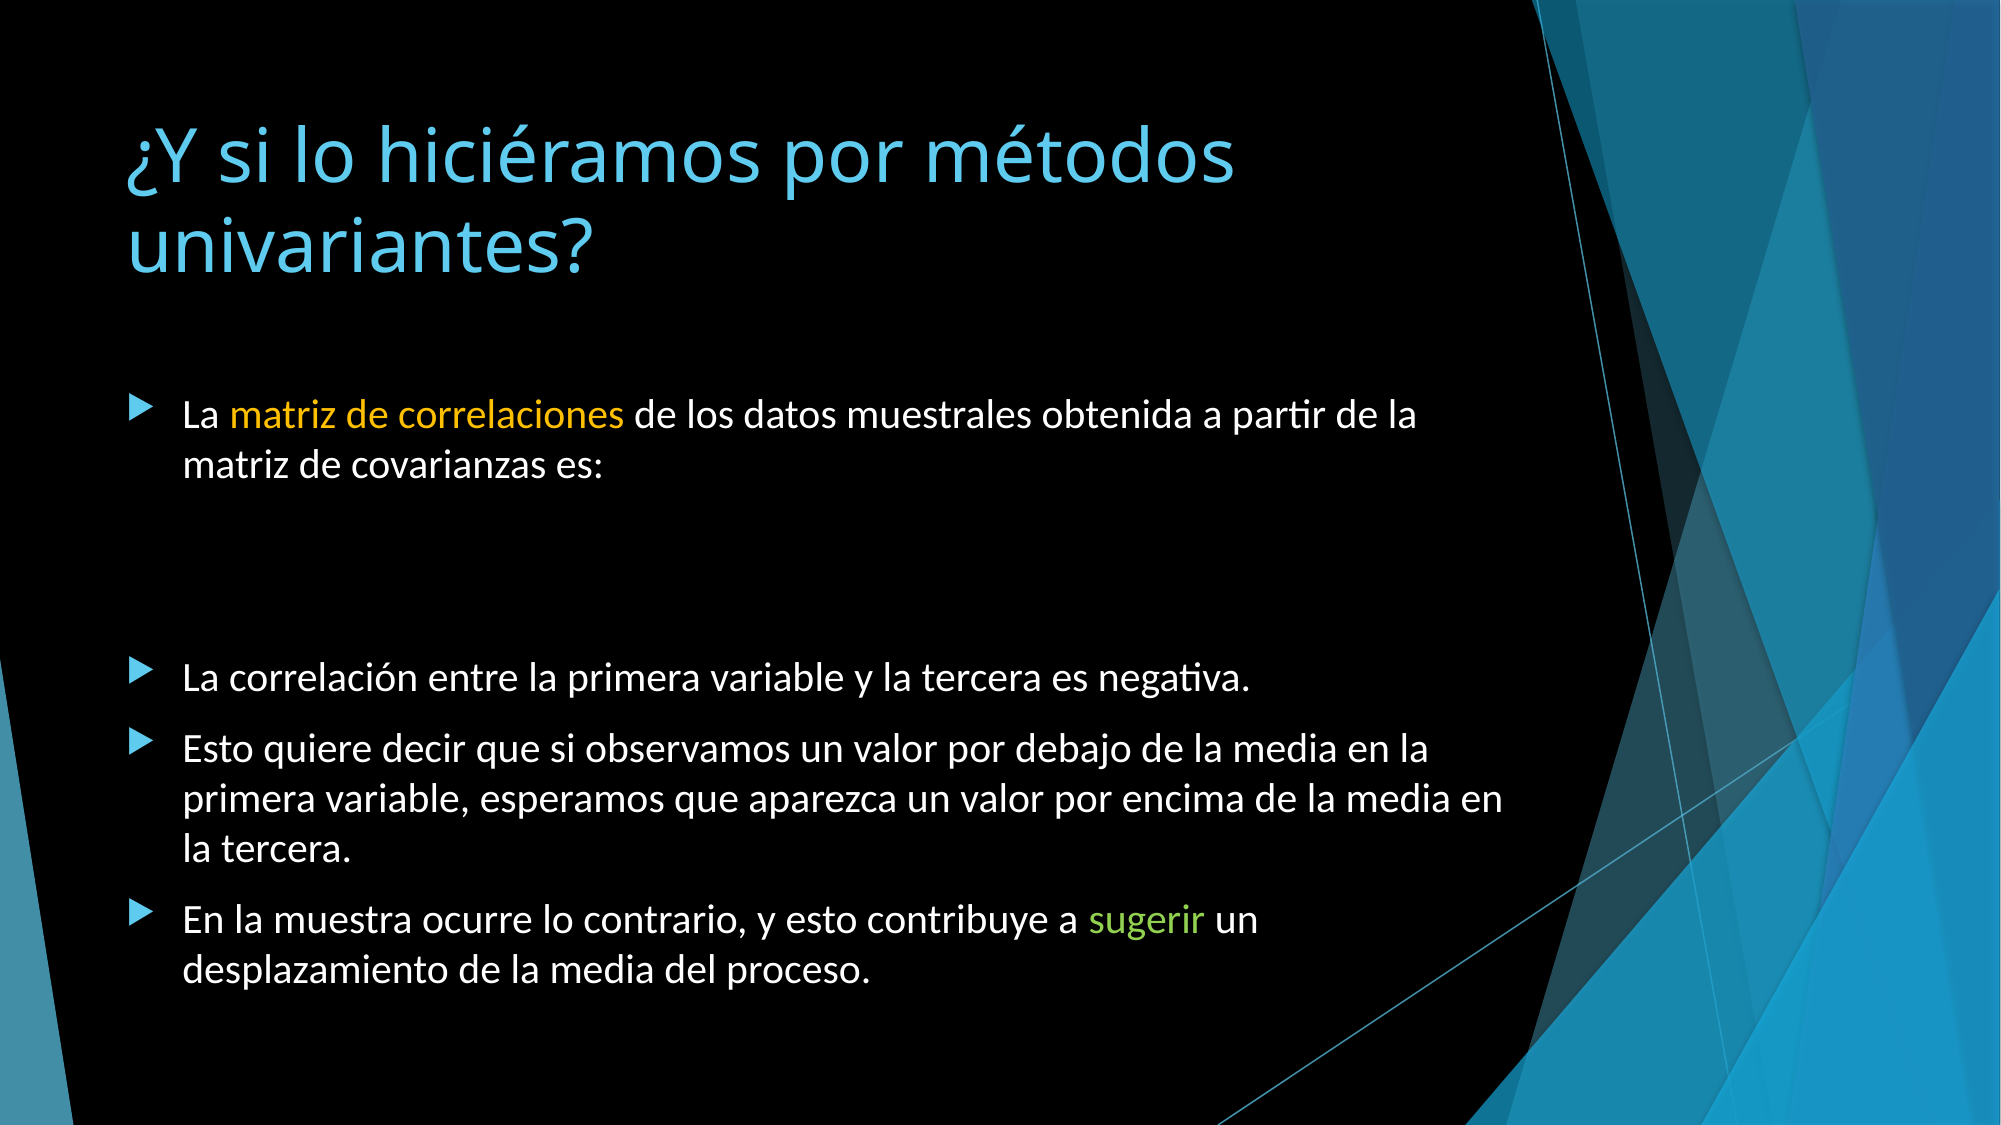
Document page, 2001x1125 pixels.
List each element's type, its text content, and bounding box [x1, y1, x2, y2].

title ¿Y si lo hiciéramos por métodos univariantes? [111, 99, 1522, 317]
